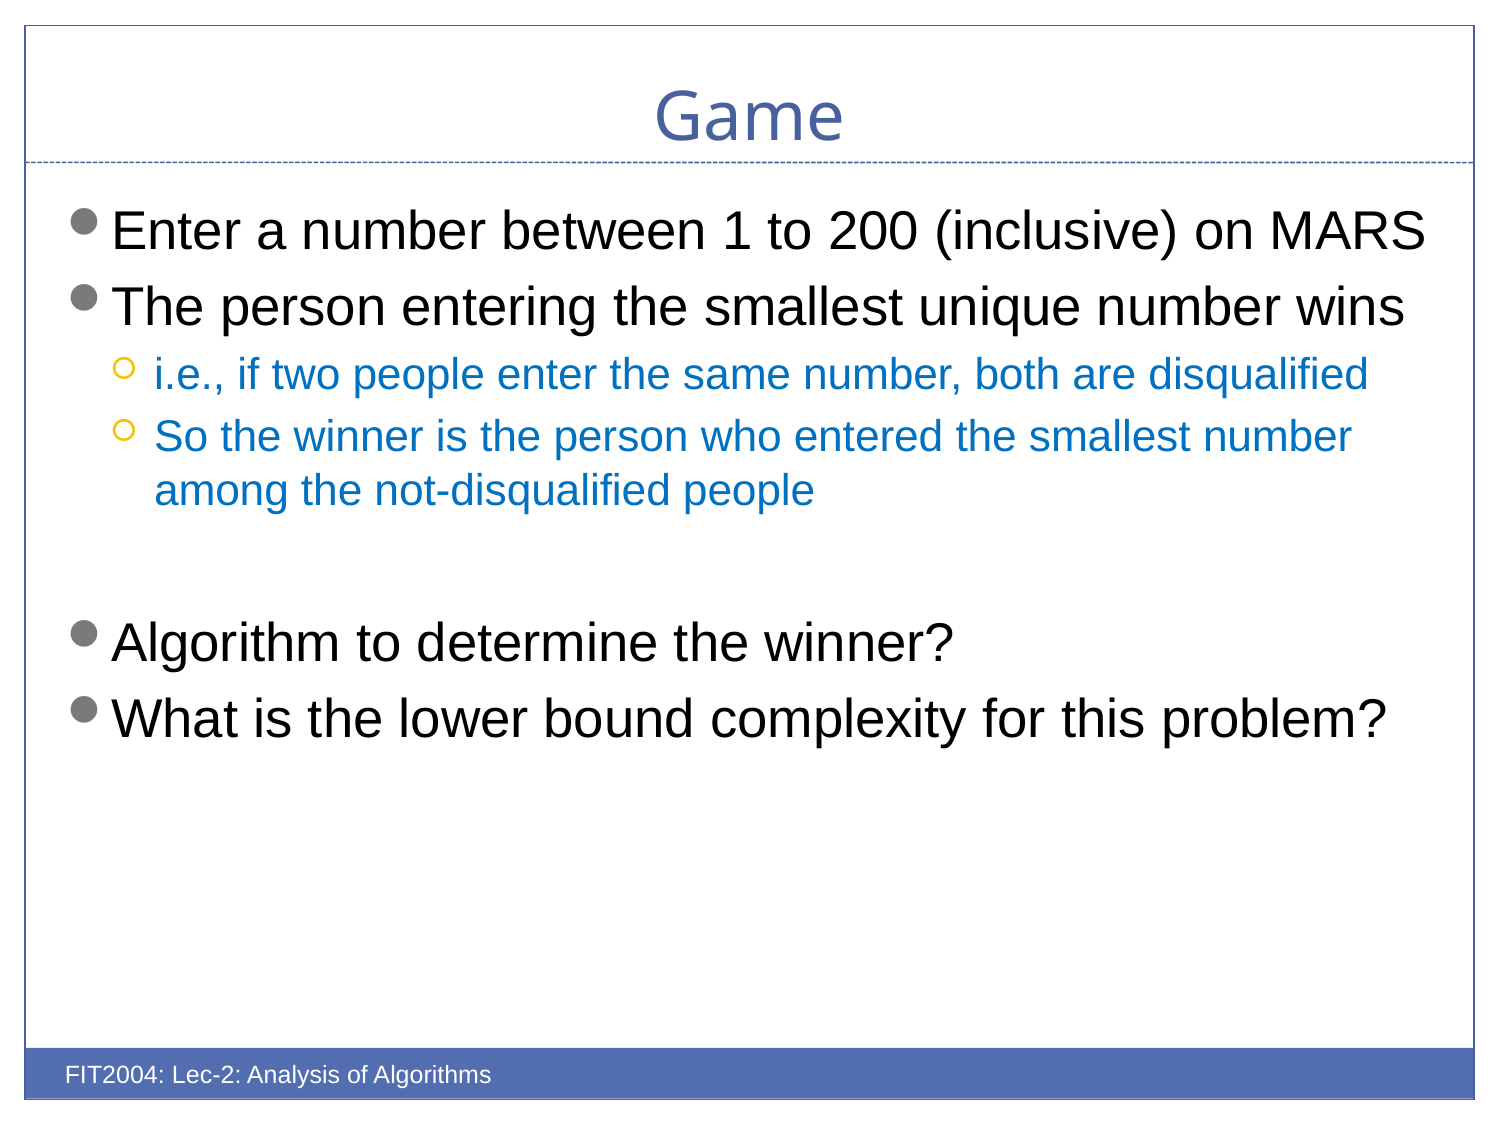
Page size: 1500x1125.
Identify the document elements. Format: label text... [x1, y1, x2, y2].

list Enter a number between 1 to 200 (inclusive) on MARS The person entering the smallest unique number wins i.e., if two people enter the same number, both are disqualified So the winner is the person who entered the smallest number among the not-disqualified people Algorithm to determine the winner? What is the lower bound complexity for this problem? [52, 187, 1447, 938]
footer FIT2004: Lec-2: Analysis of Algorithms [50, 1051, 800, 1112]
title Game [49, 37, 1450, 162]
